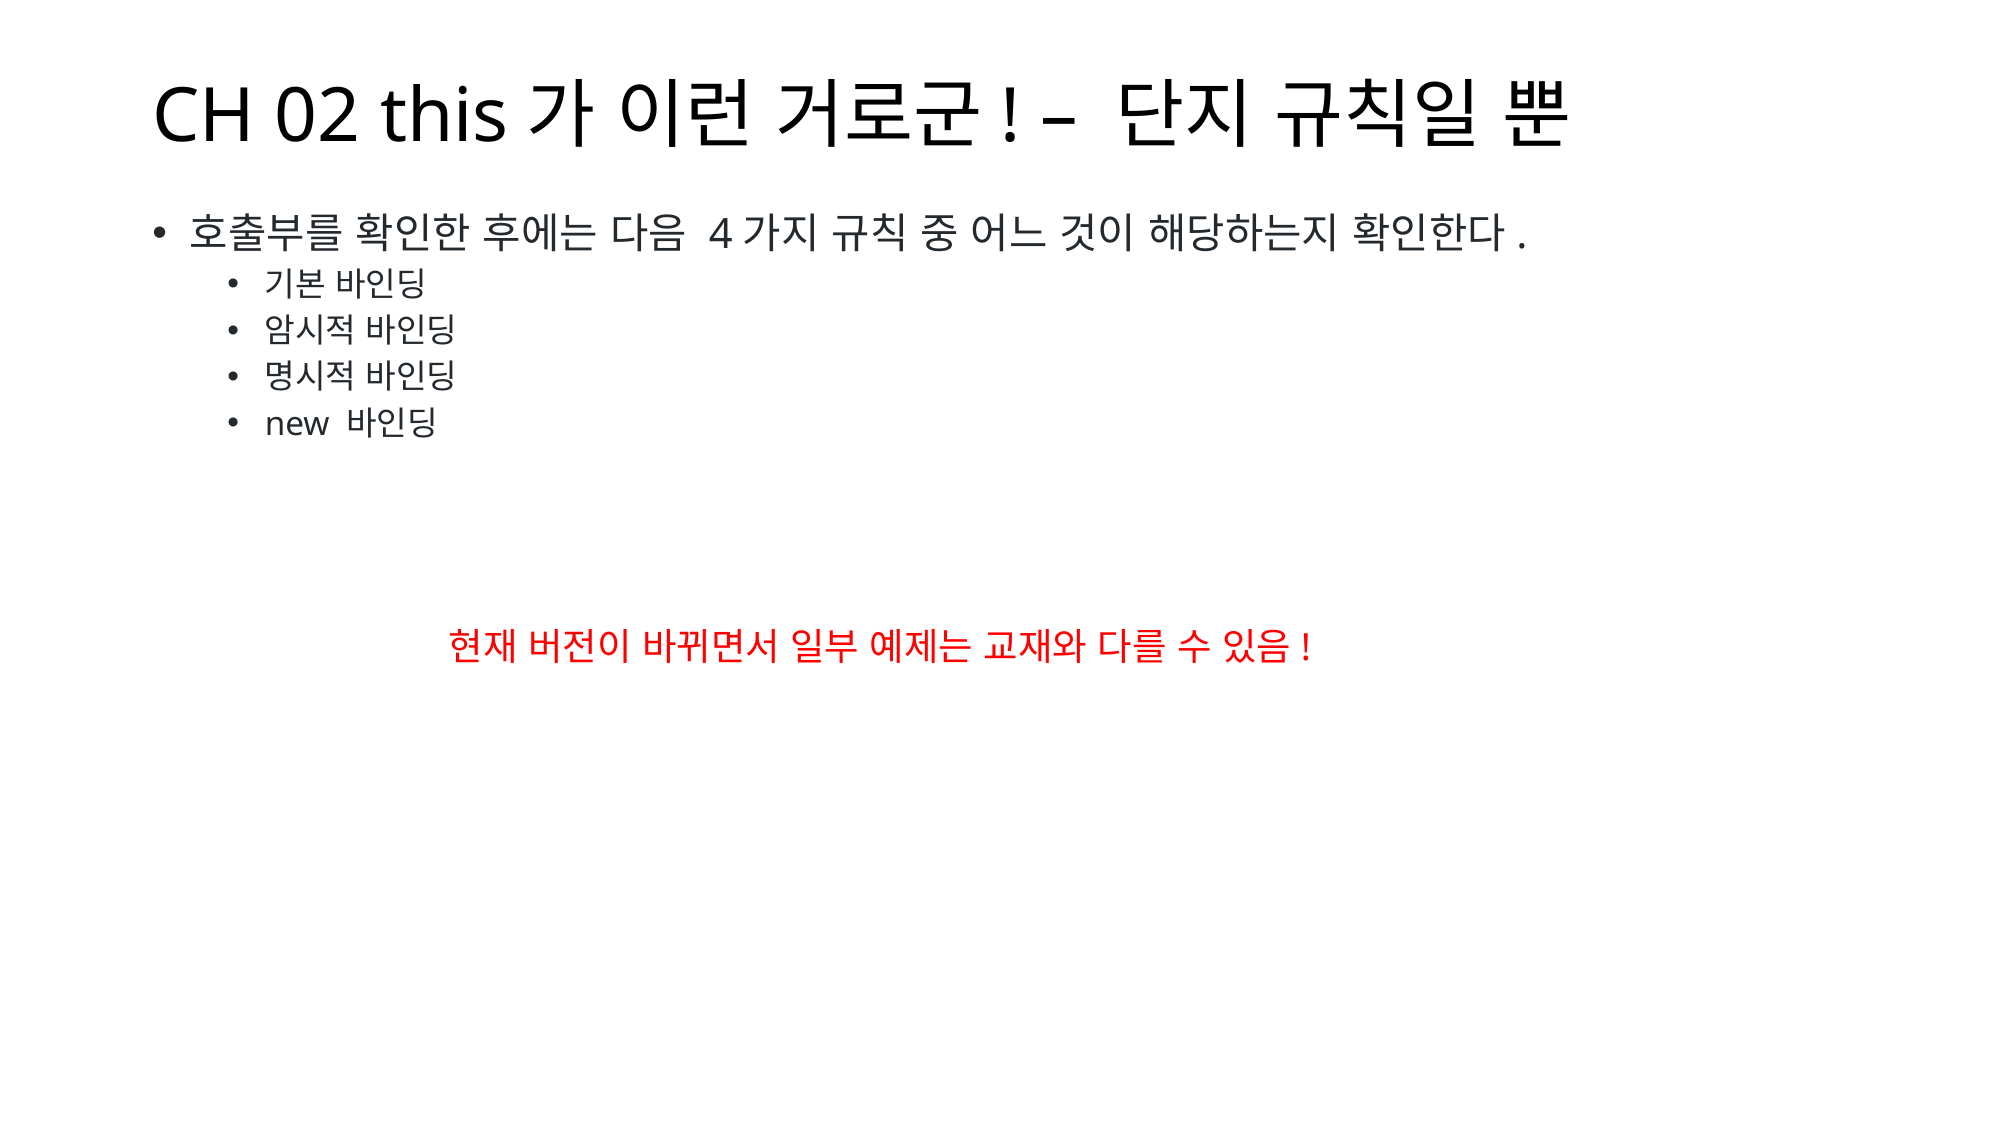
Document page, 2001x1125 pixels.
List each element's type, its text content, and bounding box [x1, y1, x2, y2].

title CH 02 this가 이런 거로군! – 단지 규칙일 뿐 [137, 59, 1863, 175]
list 호출부를 확인한 후에는 다음 4가지 규칙 중 어느 것이 해당하는지 확인한다. 기본 바인딩 암시적 바인딩 명시적 바인딩 new 바인딩 [137, 204, 1863, 1022]
text_box 현재 버전이 바뀌면서 일부 예제는 교재와 다를 수 있음! [433, 615, 1407, 676]
